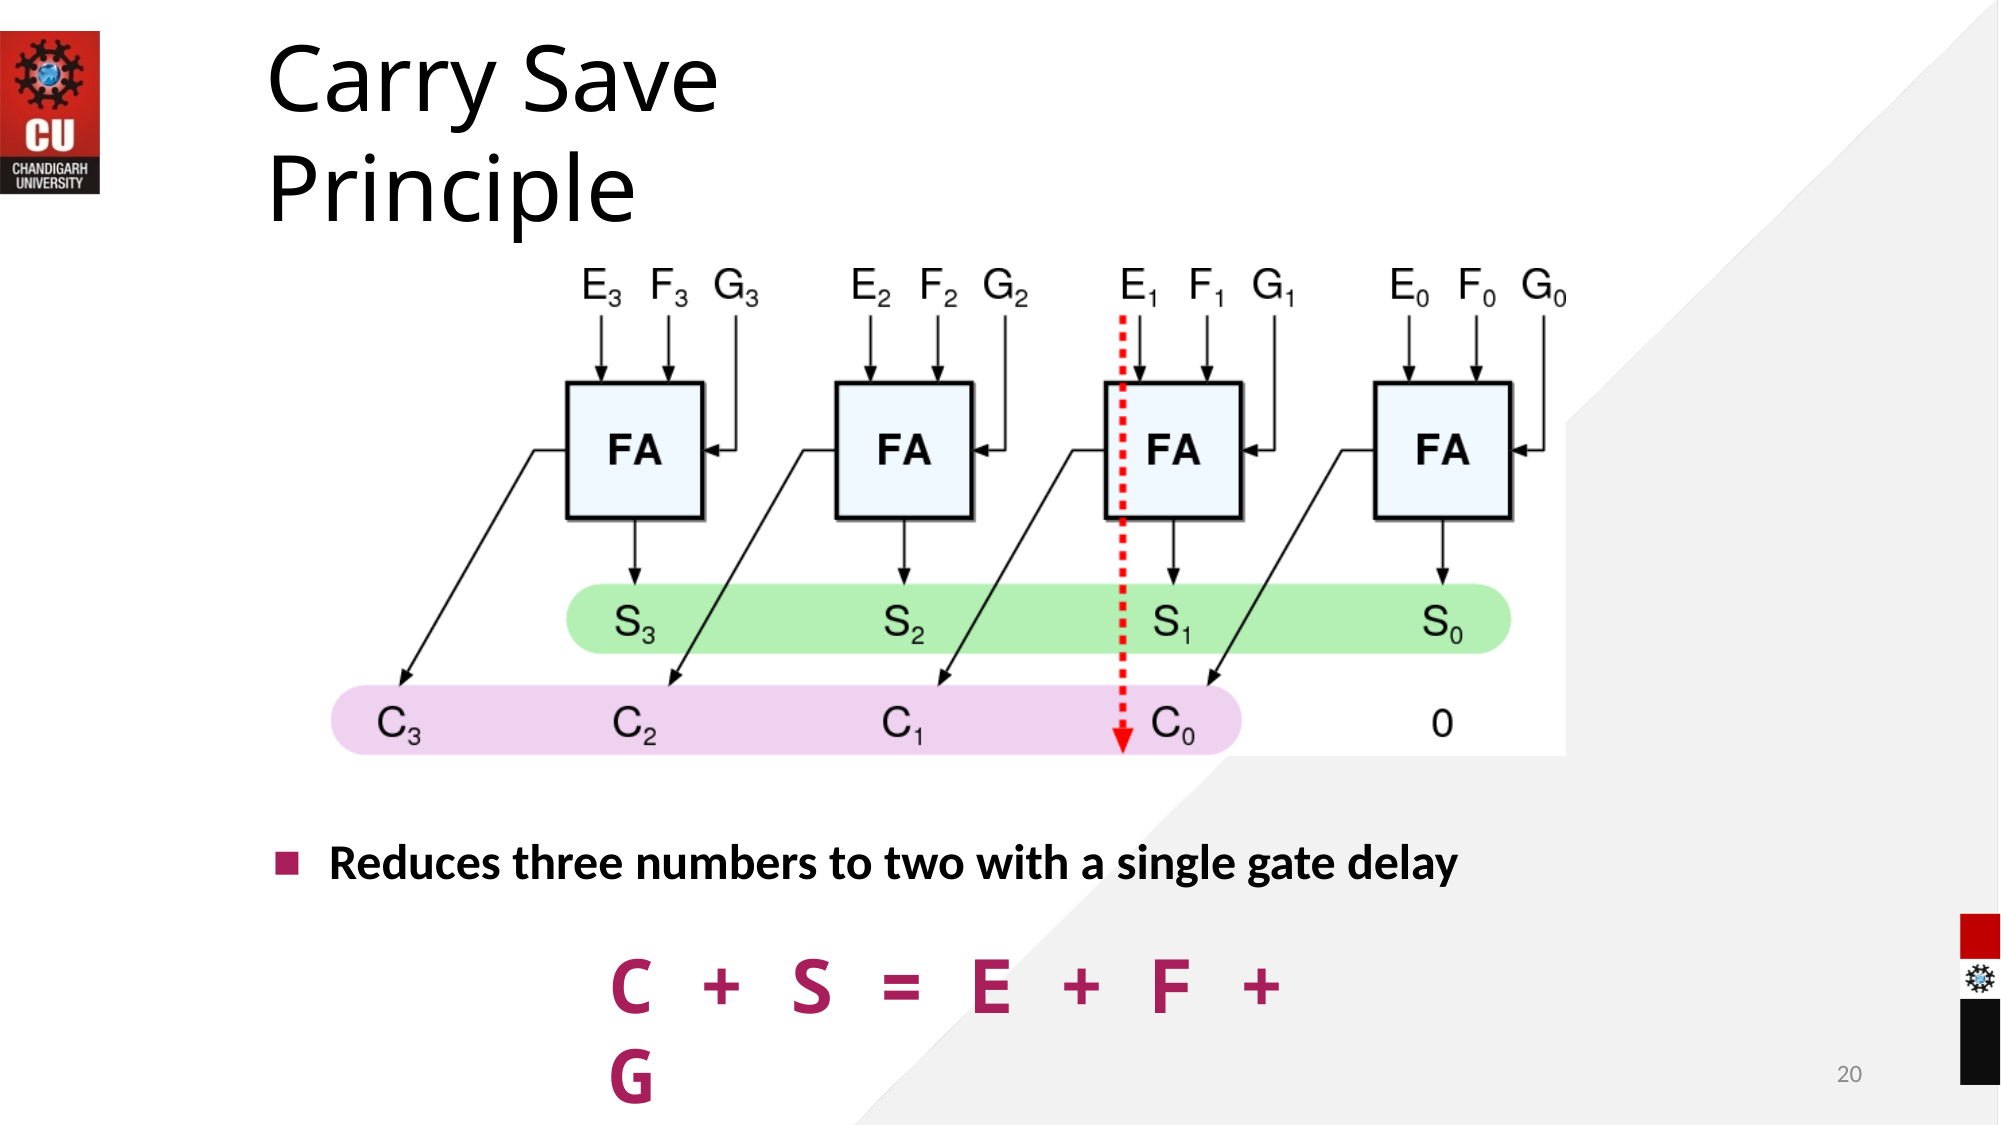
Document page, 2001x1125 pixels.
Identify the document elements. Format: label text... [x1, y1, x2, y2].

text_box Reduces three numbers to two with a single gate delay [270, 827, 1412, 890]
text_box C + S = E + F + G [608, 936, 1312, 1119]
title Carry Save Principle [263, 18, 885, 241]
slide_number 20 [1412, 746, 1863, 1125]
picture [0, 0, 2001, 1125]
